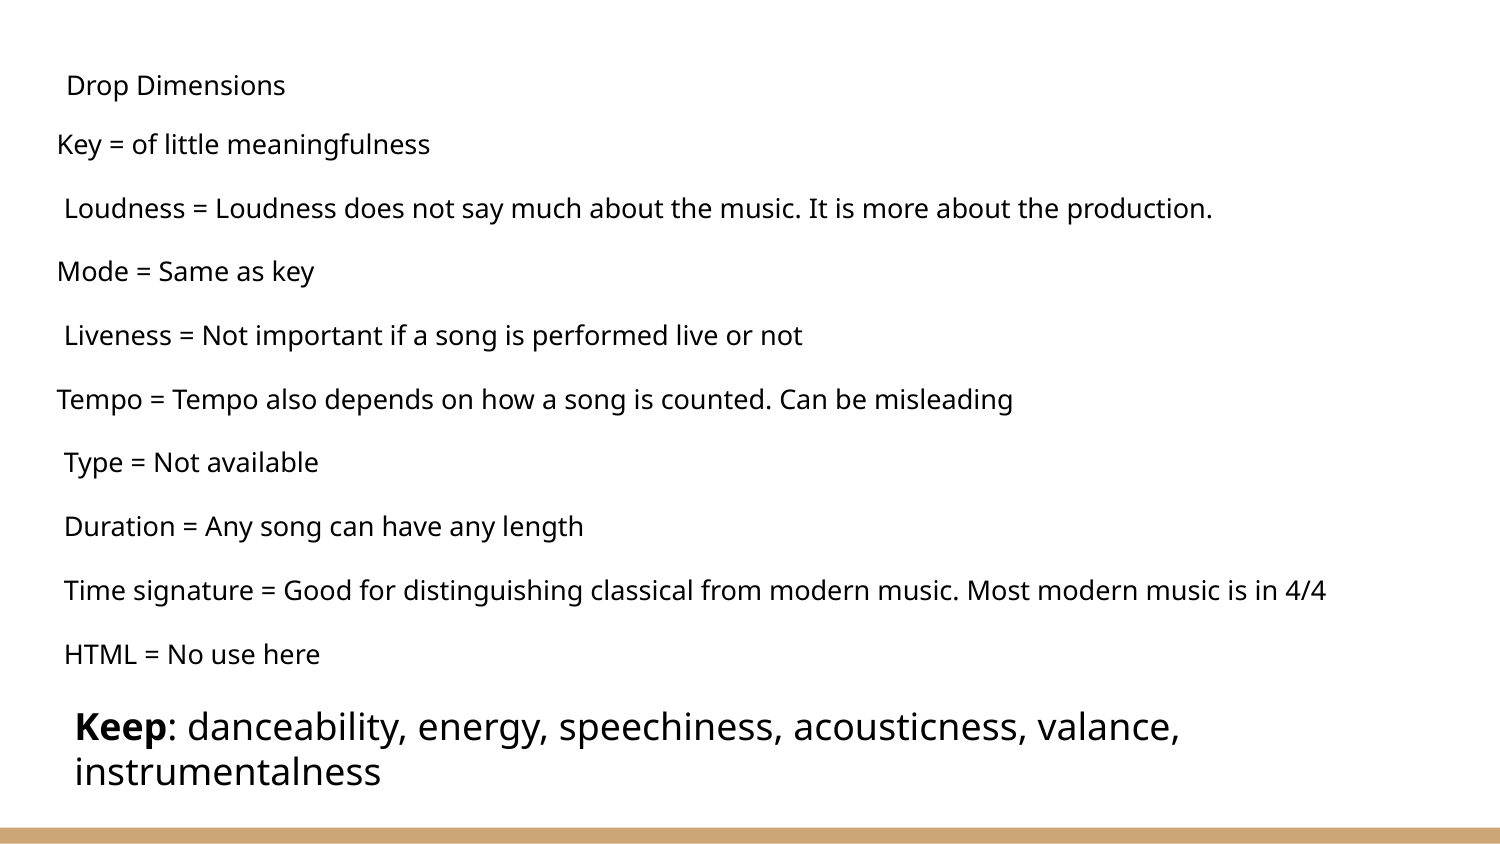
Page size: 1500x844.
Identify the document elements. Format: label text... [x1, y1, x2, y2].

title Drop Dimensions [51, 51, 1364, 112]
text_box Keep: danceability, energy, speechiness, acousticness, valance, instrumentalness [59, 688, 1476, 790]
list Key = of little meaningfulness Loudness = Loudness does not say much about the music. It is more about the production. Mode = Same as key Liveness = Not important if a song is performed live or not Tempo = Tempo also depends on how a song is counted. Can be misleading Type = Not available Duration = Any song can have any length Time signature = Good for distinguishing classical from modern music. Most modern music is in 4/4 HTML = No use here [41, 112, 1459, 701]
